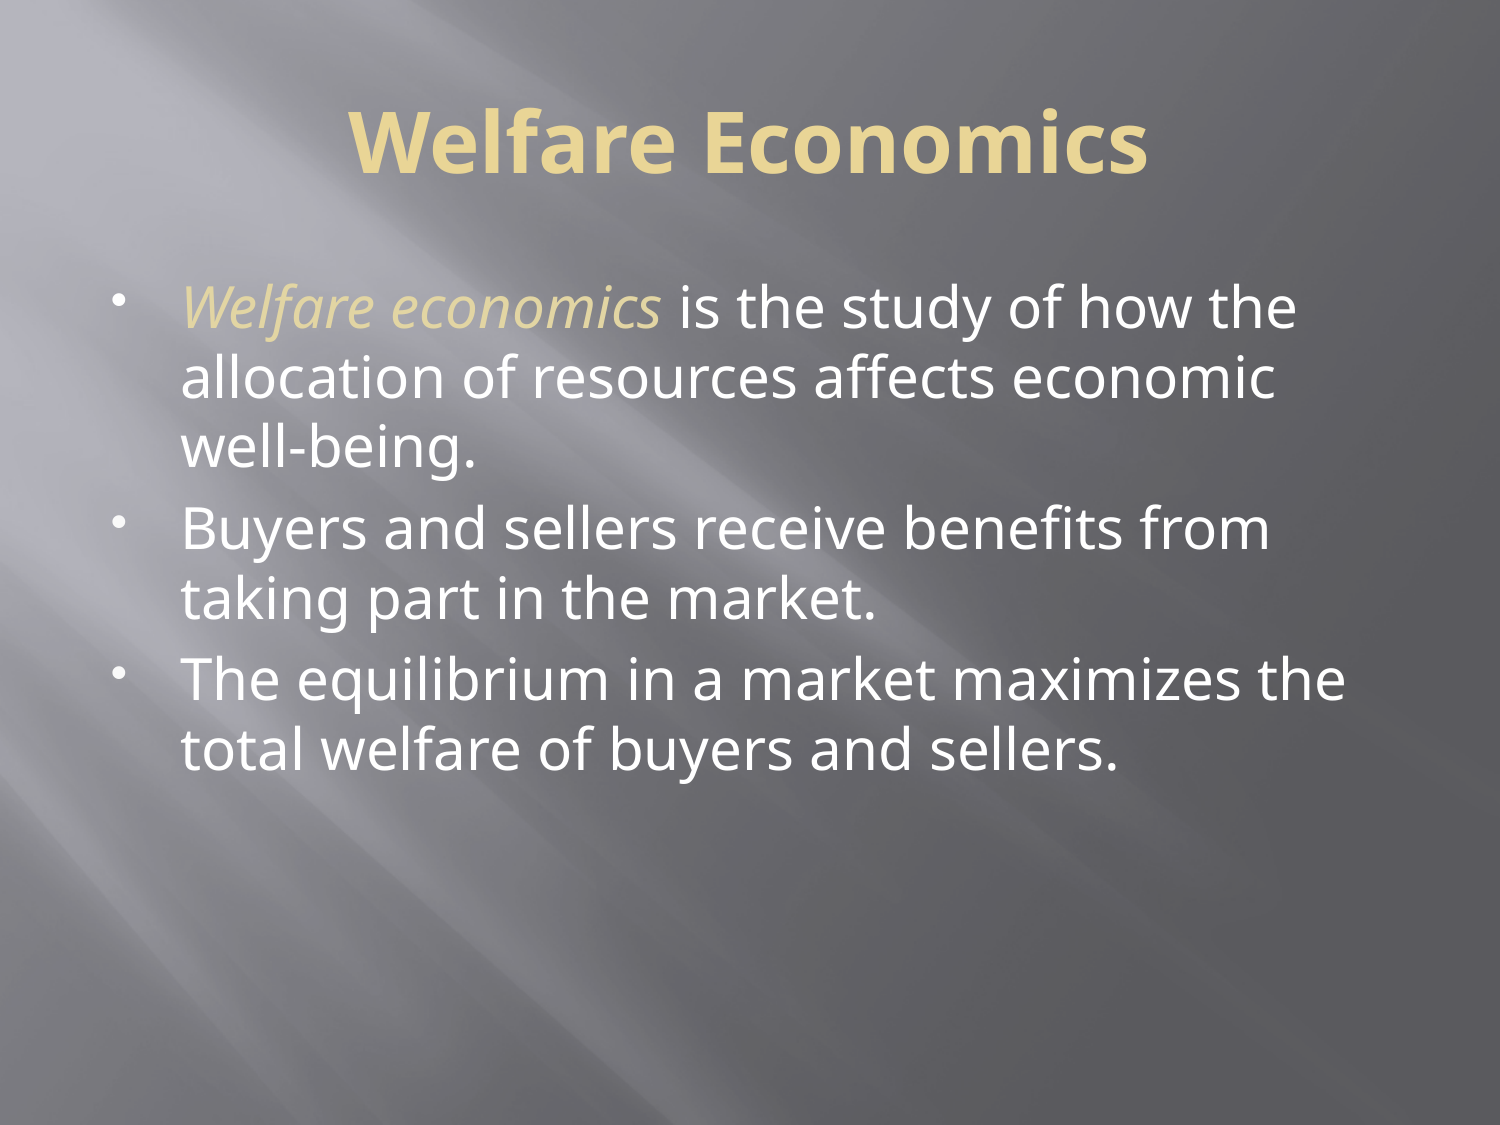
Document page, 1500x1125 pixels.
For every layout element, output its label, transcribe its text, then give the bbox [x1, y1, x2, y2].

list Welfare economics is the study of how the allocation of resources affects economic well-being. Buyers and sellers receive benefits from taking part in the market. The equilibrium in a market maximizes the total welfare of buyers and sellers. [74, 262, 1426, 1036]
title Welfare Economics [75, 45, 1425, 233]
